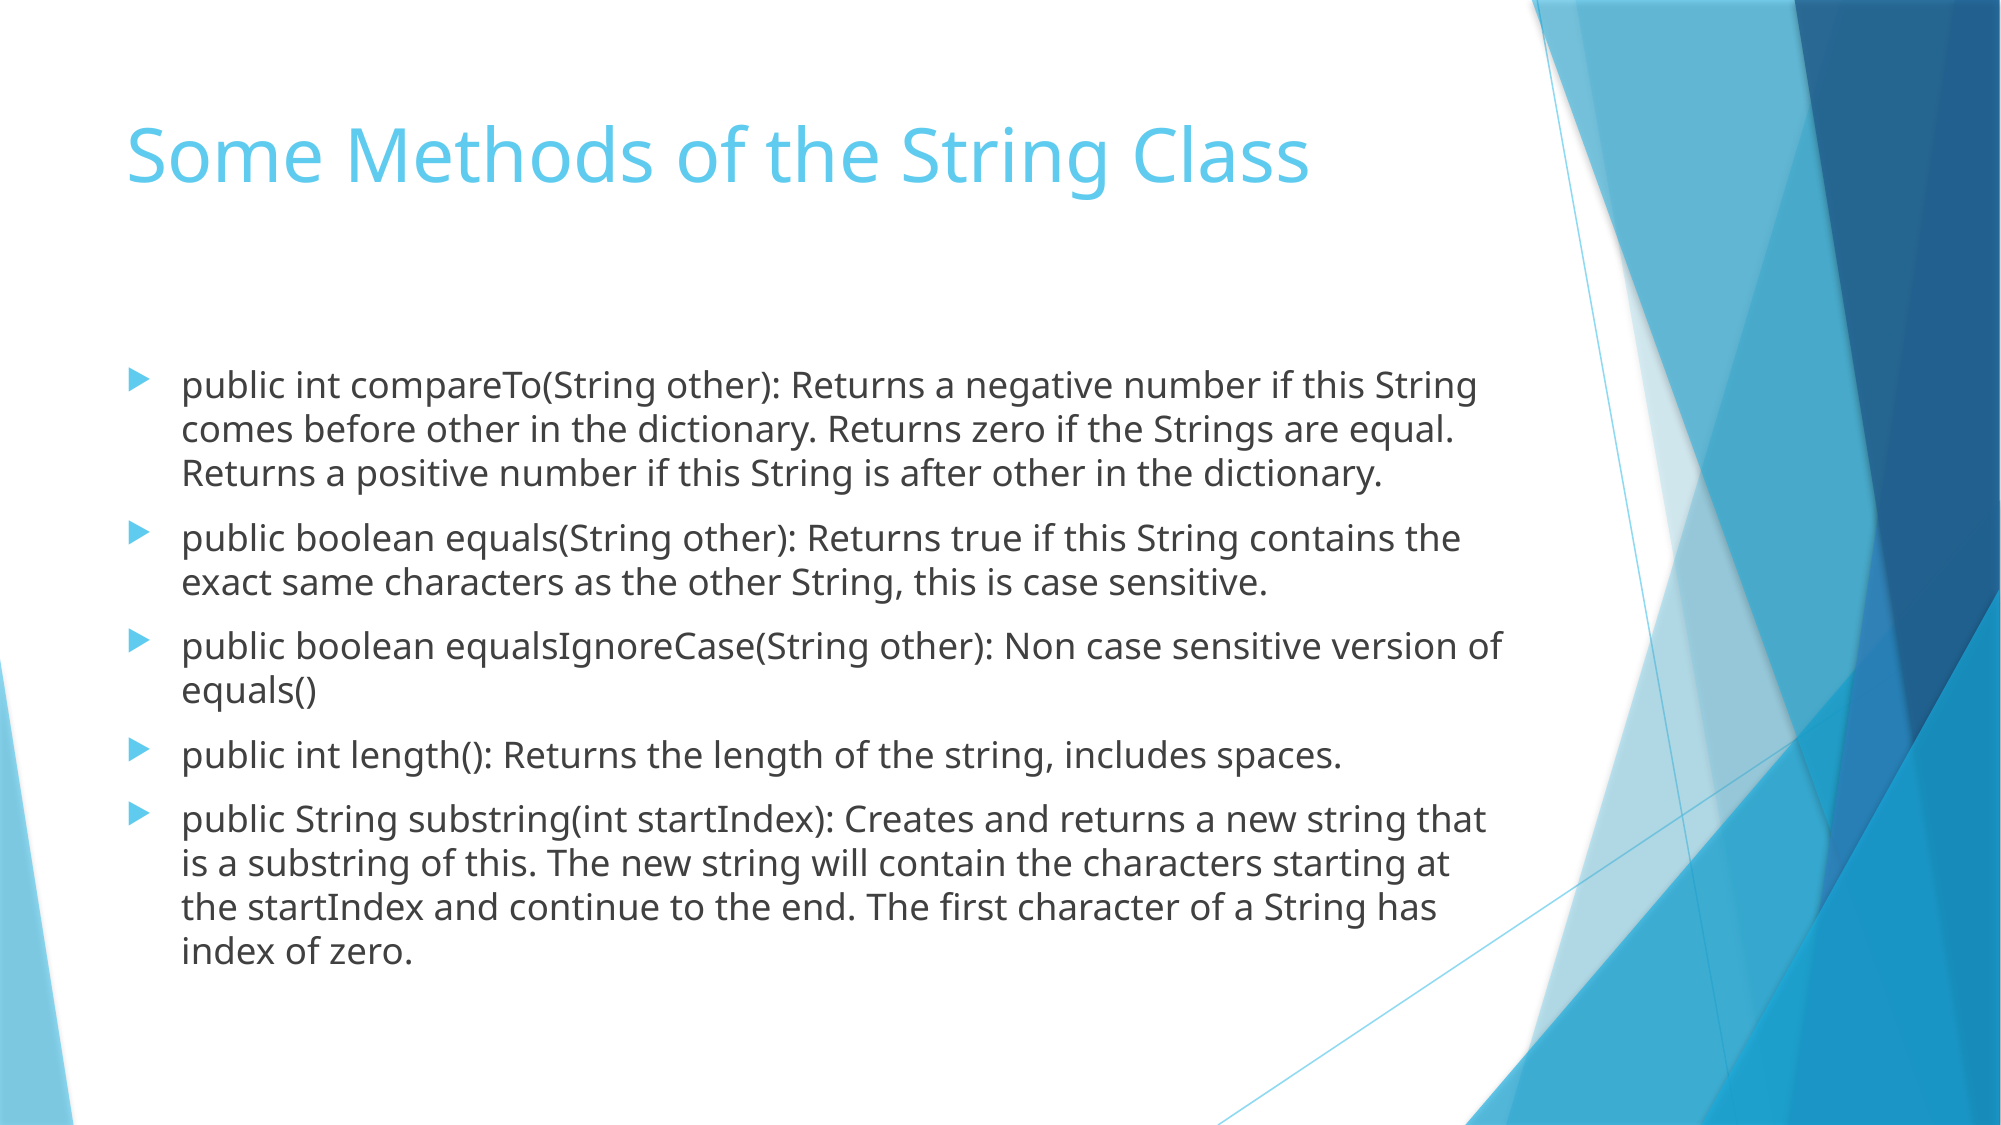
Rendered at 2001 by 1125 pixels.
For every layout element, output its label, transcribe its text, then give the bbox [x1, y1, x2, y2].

list public int compareTo(String other): Returns a negative number if this String comes before other in the dictionary. Returns zero if the Strings are equal. Returns a positive number if this String is after other in the dictionary. public boolean equals(String other): Returns true if this String contains the exact same characters as the other String, this is case sensitive. public boolean equalsIgnoreCase(String other): Non case sensitive version of equals() public int length(): Returns the length of the string, includes spaces. public String substring(int startIndex): Creates and returns a new string that is a substring of this. The new string will contain the characters starting at the startIndex and continue to the end. The first character of a String has index of zero. [111, 354, 1522, 992]
title Some Methods of the String Class [111, 99, 1522, 317]
